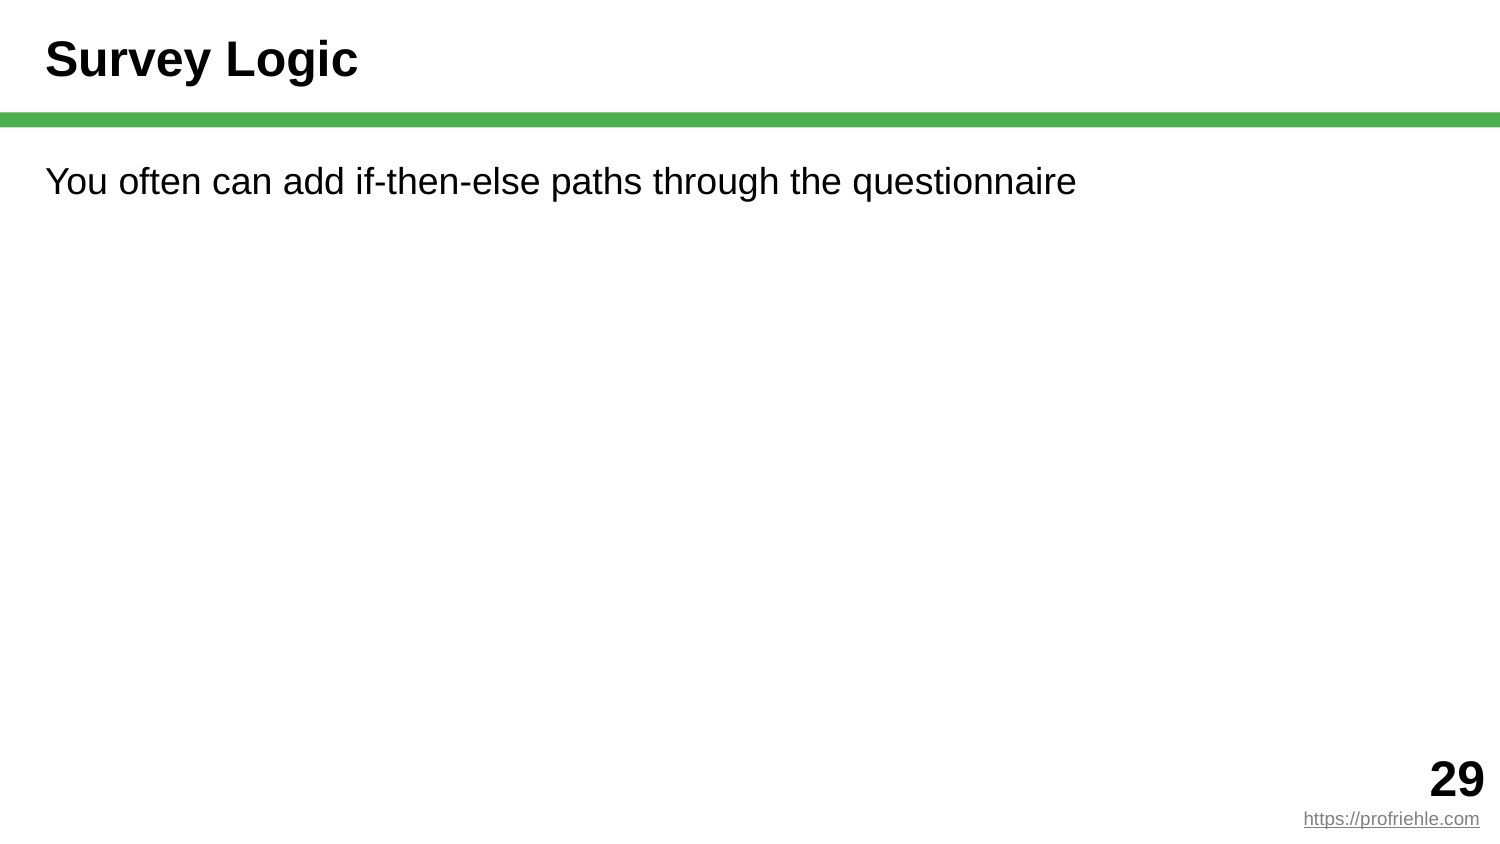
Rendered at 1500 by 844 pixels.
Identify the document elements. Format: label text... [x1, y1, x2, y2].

title Survey Logic [0, 0, 1500, 113]
list You often can add if-then-else paths through the questionnaire [45, 150, 1455, 825]
slide_number ‹#› https://profriehle.com [1200, 724, 1500, 844]
